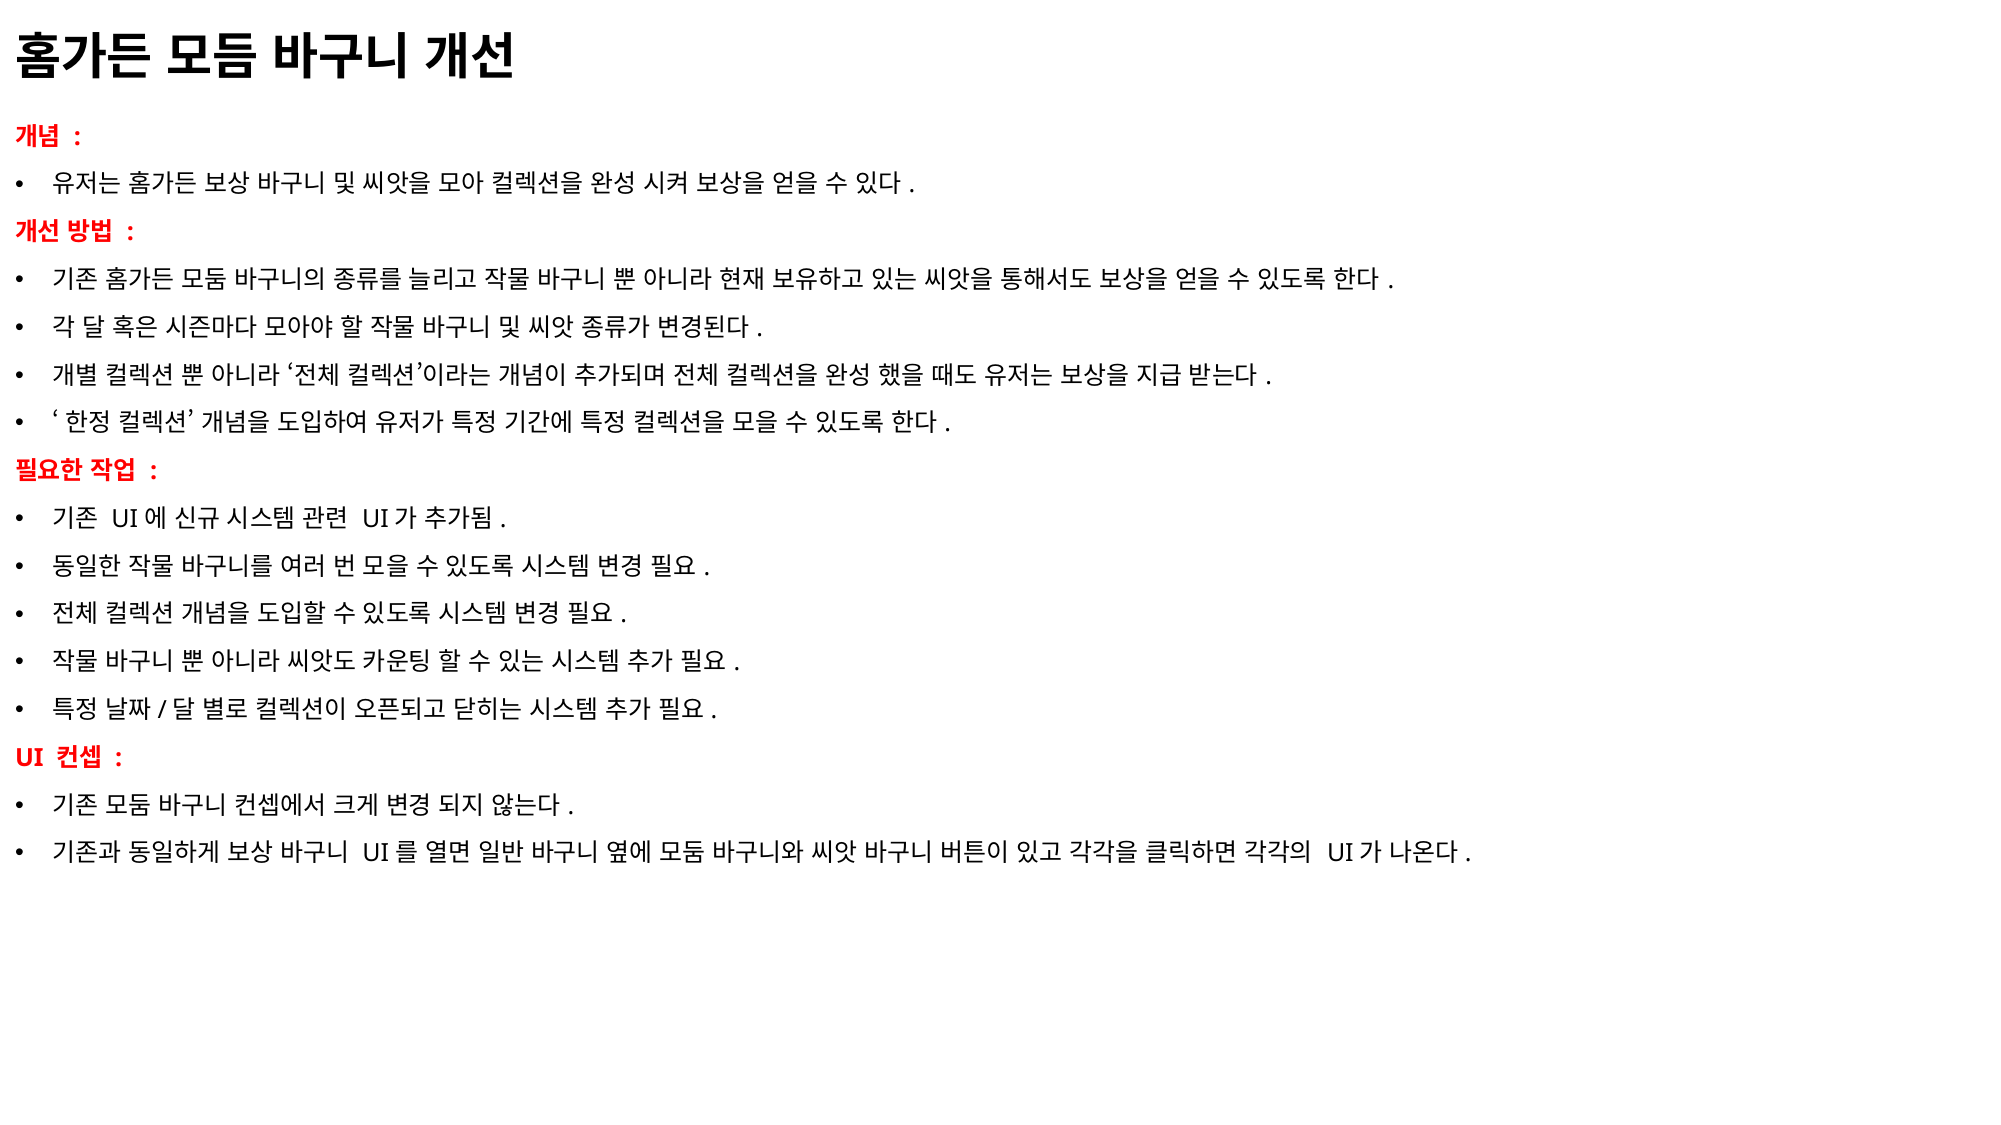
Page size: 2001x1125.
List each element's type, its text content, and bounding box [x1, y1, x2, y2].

list 개념 : 유저는 홈가든 보상 바구니 및 씨앗을 모아 컬렉션을 완성 시켜 보상을 얻을 수 있다. 개선 방법 : 기존 홈가든 모둠 바구니의 종류를 늘리고 작물 바구니 뿐 아니라 현재 보유하고 있는 씨앗을 통해서도 보상을 얻을 수 있도록 한다. 각 달 혹은 시즌마다 모아야 할 작물 바구니 및 씨앗 종류가 변경된다. 개별 컬렉션 뿐 아니라 ‘전체 컬렉션’이라는 개념이 추가되며 전체 컬렉션을 완성 했을 때도 유저는 보상을 지급 받는다. ‘한정 컬렉션’ 개념을 도입하여 유저가 특정 기간에 특정 컬렉션을 모을 수 있도록 한다. 필요한 작업 : 기존 UI에 신규 시스템 관련 UI가 추가됨. 동일한 작물 바구니를 여러 번 모을 수 있도록 시스템 변경 필요. 전체 컬렉션 개념을 도입할 수 있도록 시스템 변경 필요. 작물 바구니 뿐 아니라 씨앗도 카운팅 할 수 있는 시스템 추가 필요. 특정 날짜/달 별로 컬렉션이 오픈되고 닫히는 시스템 추가 필요. UI 컨셉 : 기존 모둠 바구니 컨셉에서 크게 변경 되지 않는다. 기존과 동일하게 보상 바구니 UI를 열면 일반 바구니 옆에 모둠 바구니와 씨앗 바구니 버튼이 있고 각각을 클릭하면 각각의 UI가 나온다. [0, 116, 2000, 1125]
title 홈가든 모듬 바구니 개선 [0, 0, 2000, 116]
